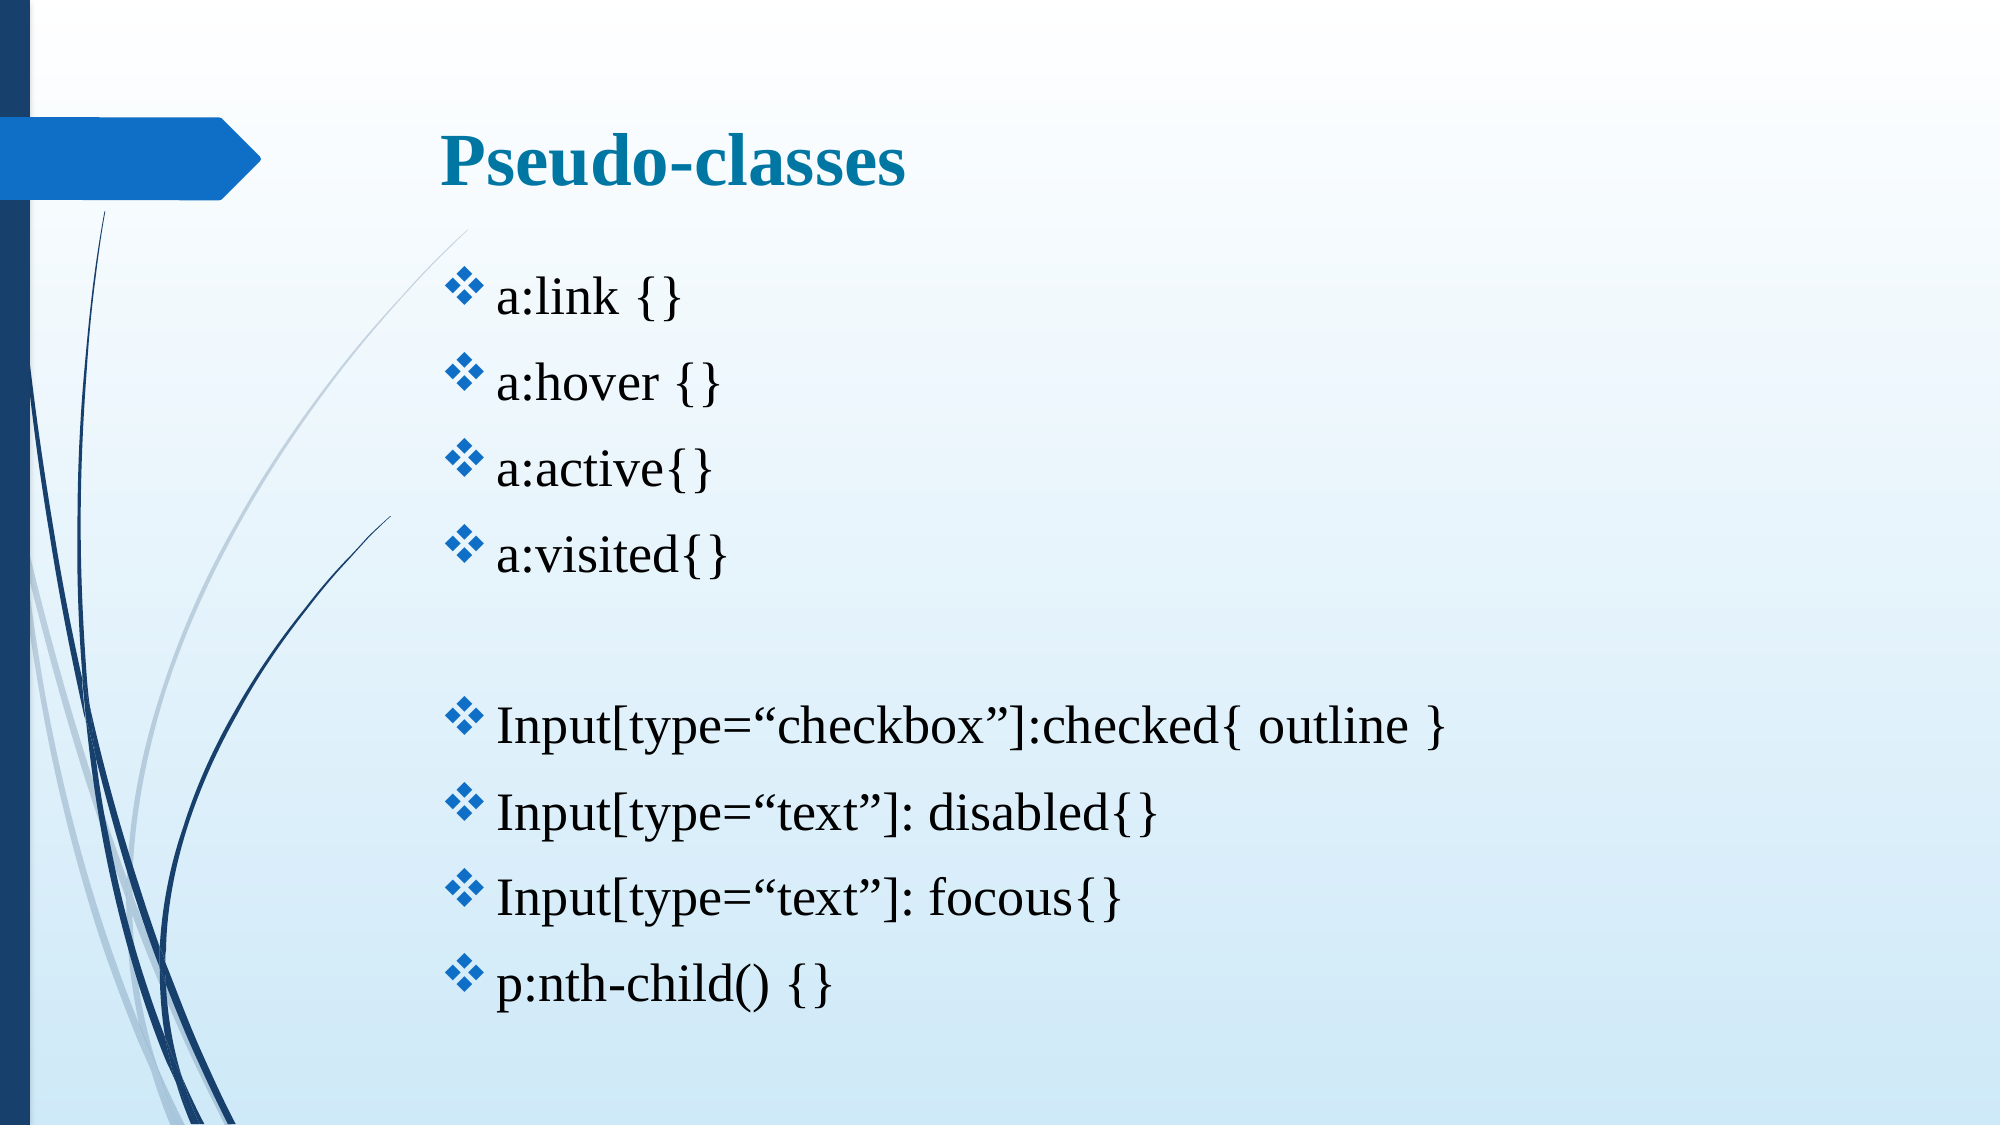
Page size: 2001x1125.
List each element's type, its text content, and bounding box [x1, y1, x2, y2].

title Pseudo-classes [425, 102, 1888, 252]
list a:link {} a:hover {} a:active{} a:visited{} Input[type=“checkbox”]:checked{ outline } Input[type=“text”]: disabled{} Input[type=“text”]: focous{} p:nth-child() {} [425, 252, 1888, 1076]
